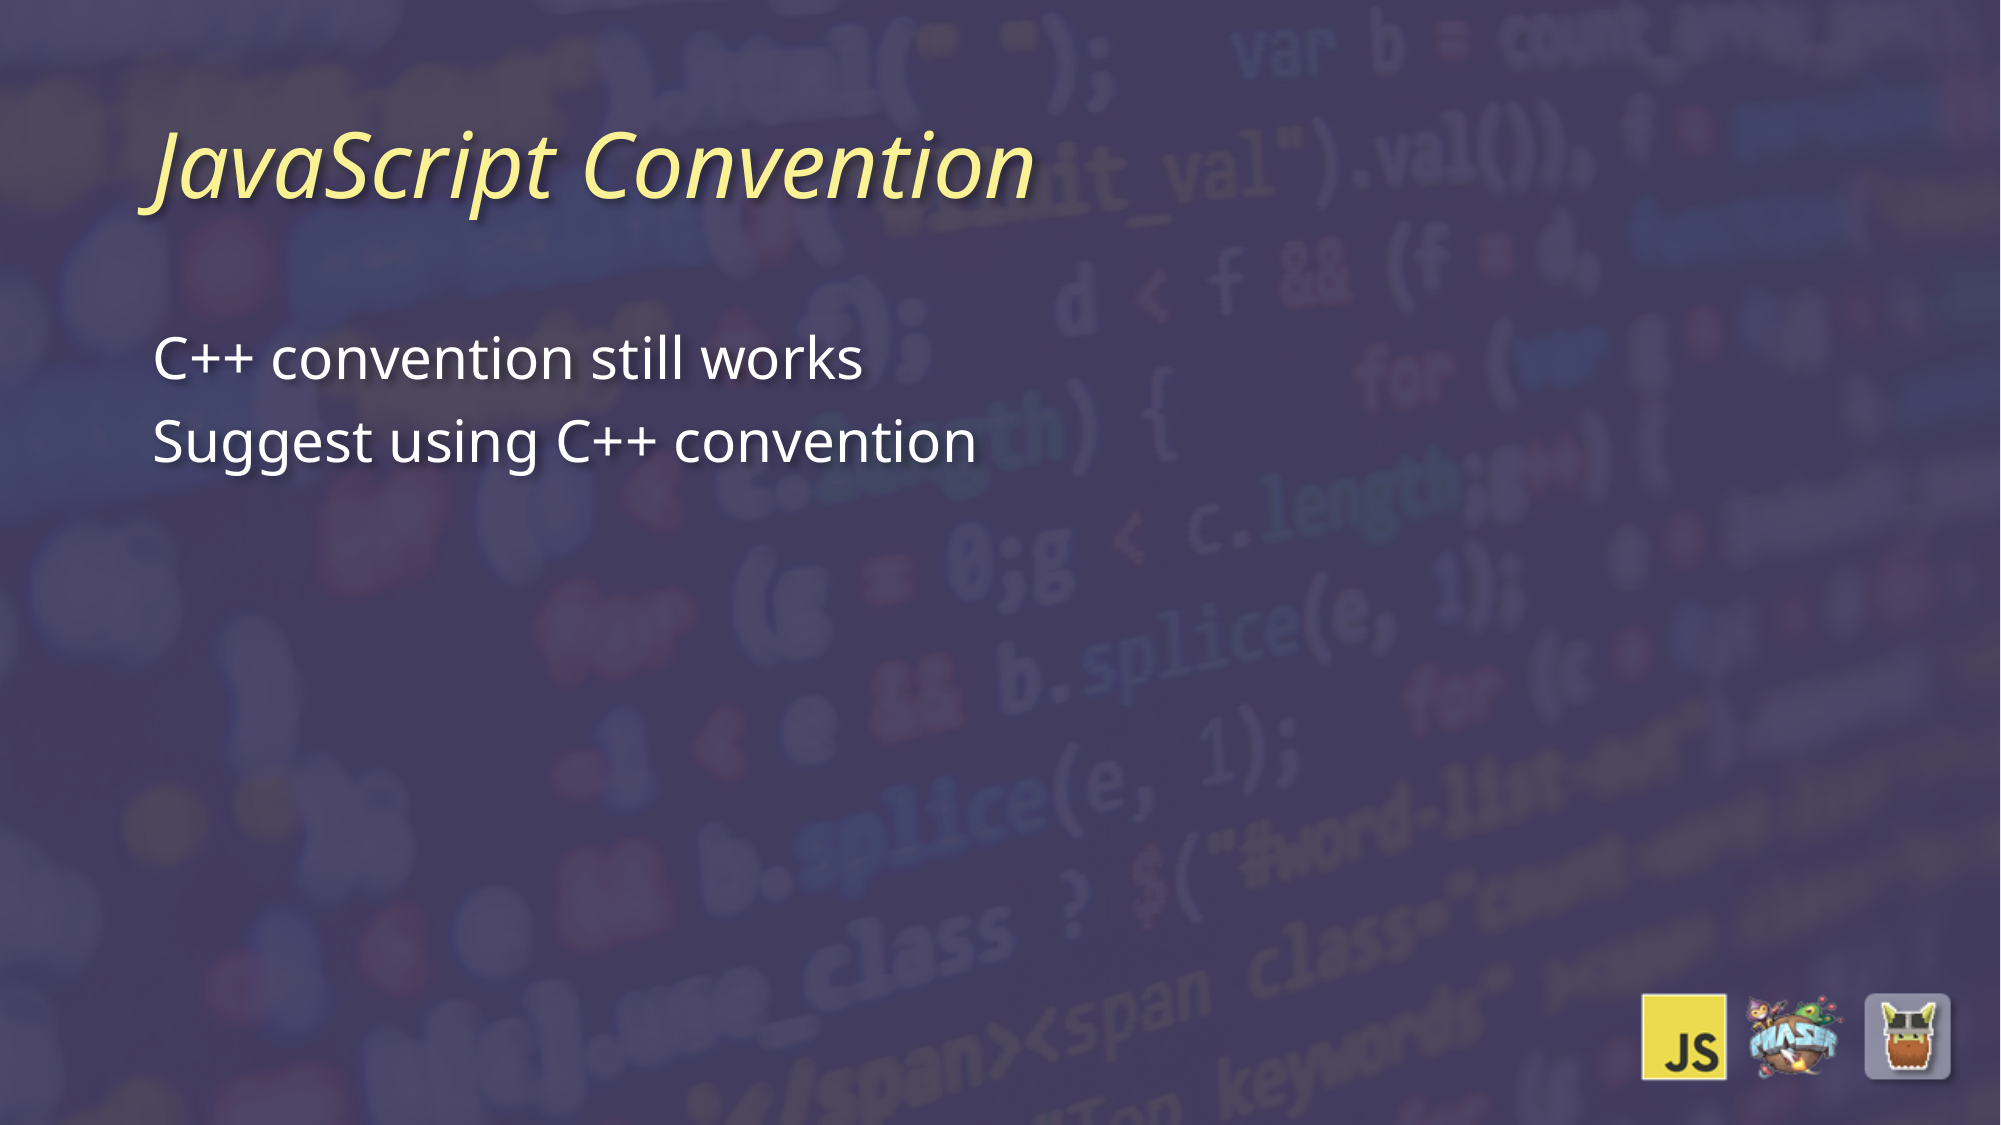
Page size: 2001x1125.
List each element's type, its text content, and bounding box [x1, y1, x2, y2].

list C++ convention still works Suggest using C++ convention [137, 299, 1863, 1014]
picture [0, 0, 2001, 1125]
title JavaScript Convention [137, 59, 1863, 278]
